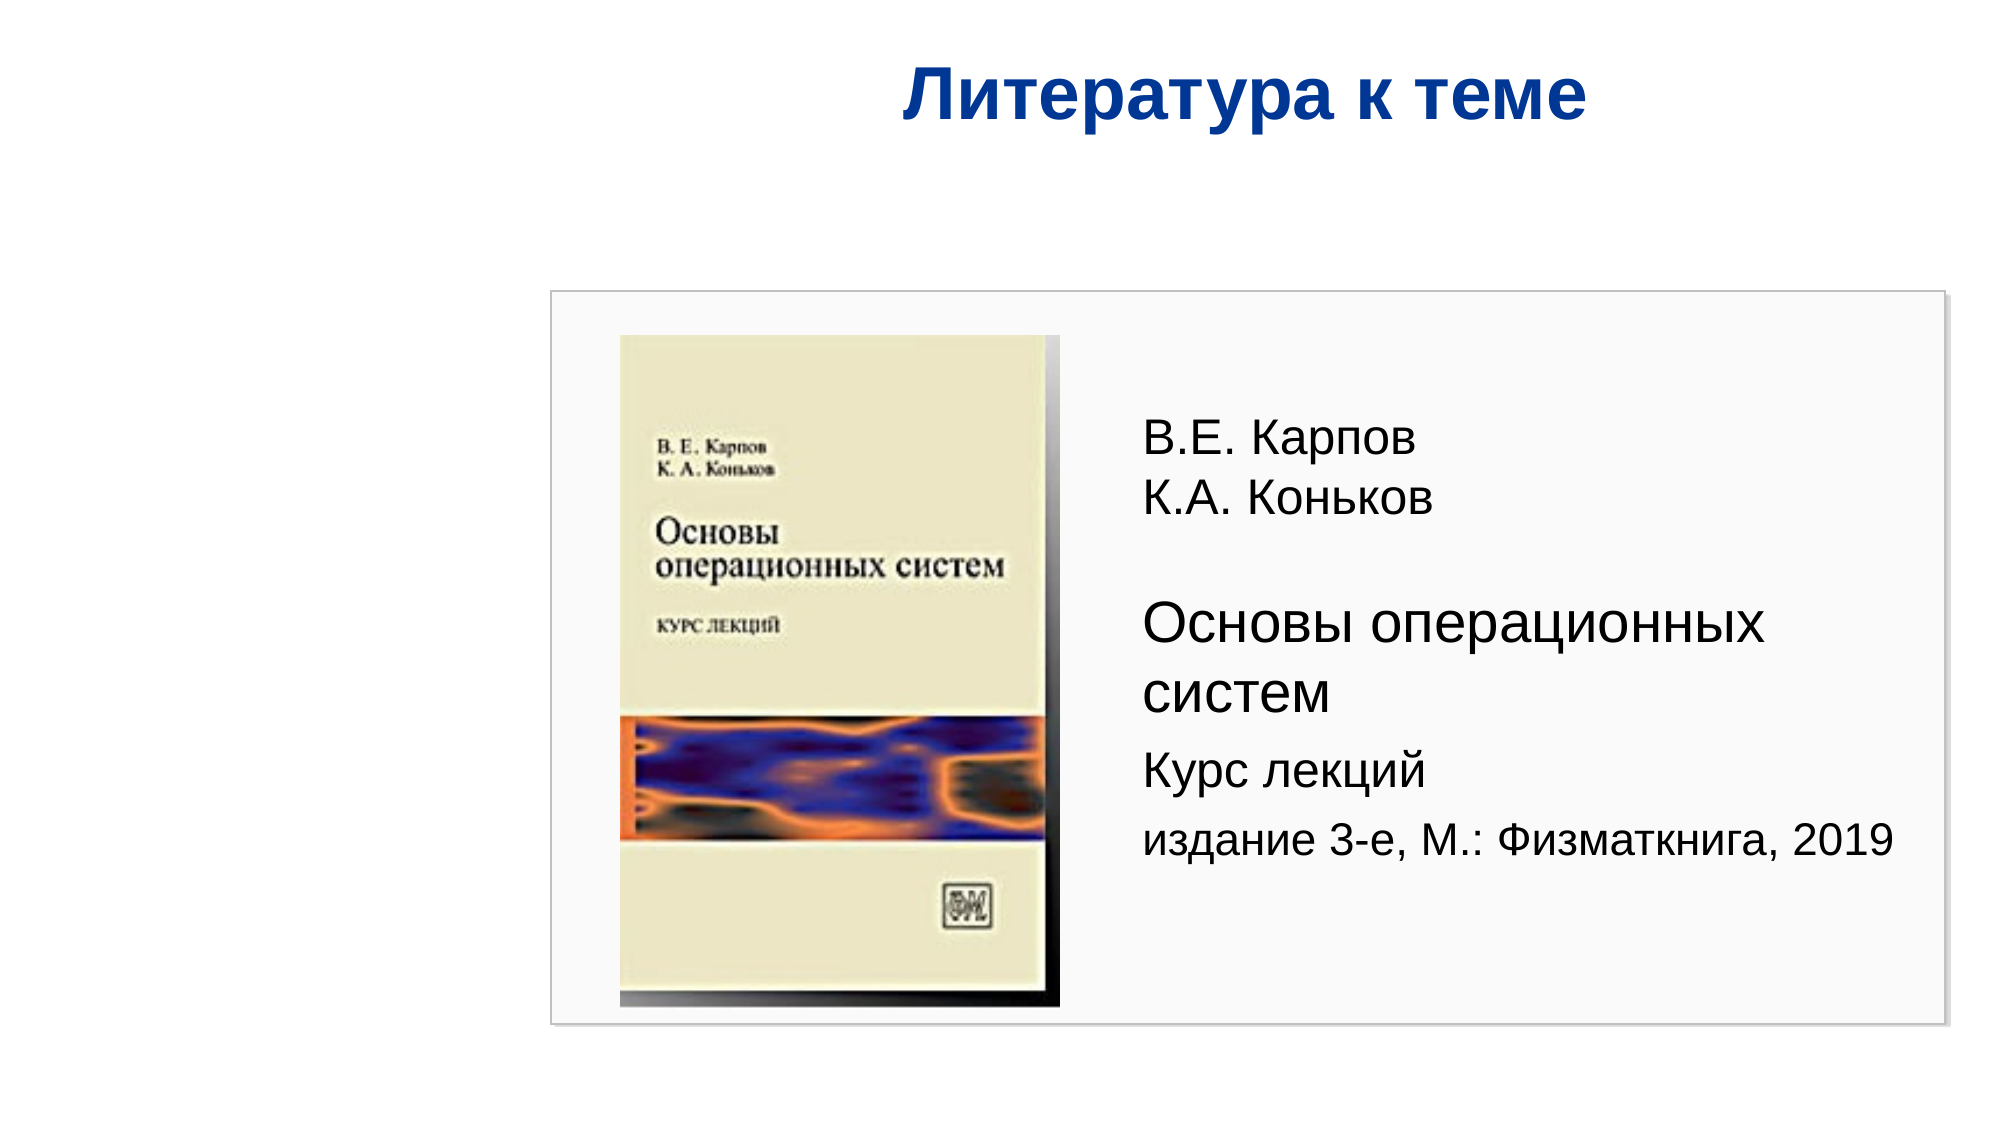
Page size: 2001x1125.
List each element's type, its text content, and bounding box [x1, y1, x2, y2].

picture [619, 335, 1060, 1010]
text_box В.Е. Карпов К.А. Коньков Основы операционных систем Курс лекций издание 3-е, М.: Физматкнига, 2019 [1127, 397, 1920, 912]
title Литература к теме [548, 38, 1944, 141]
text_box [551, 290, 1945, 1024]
